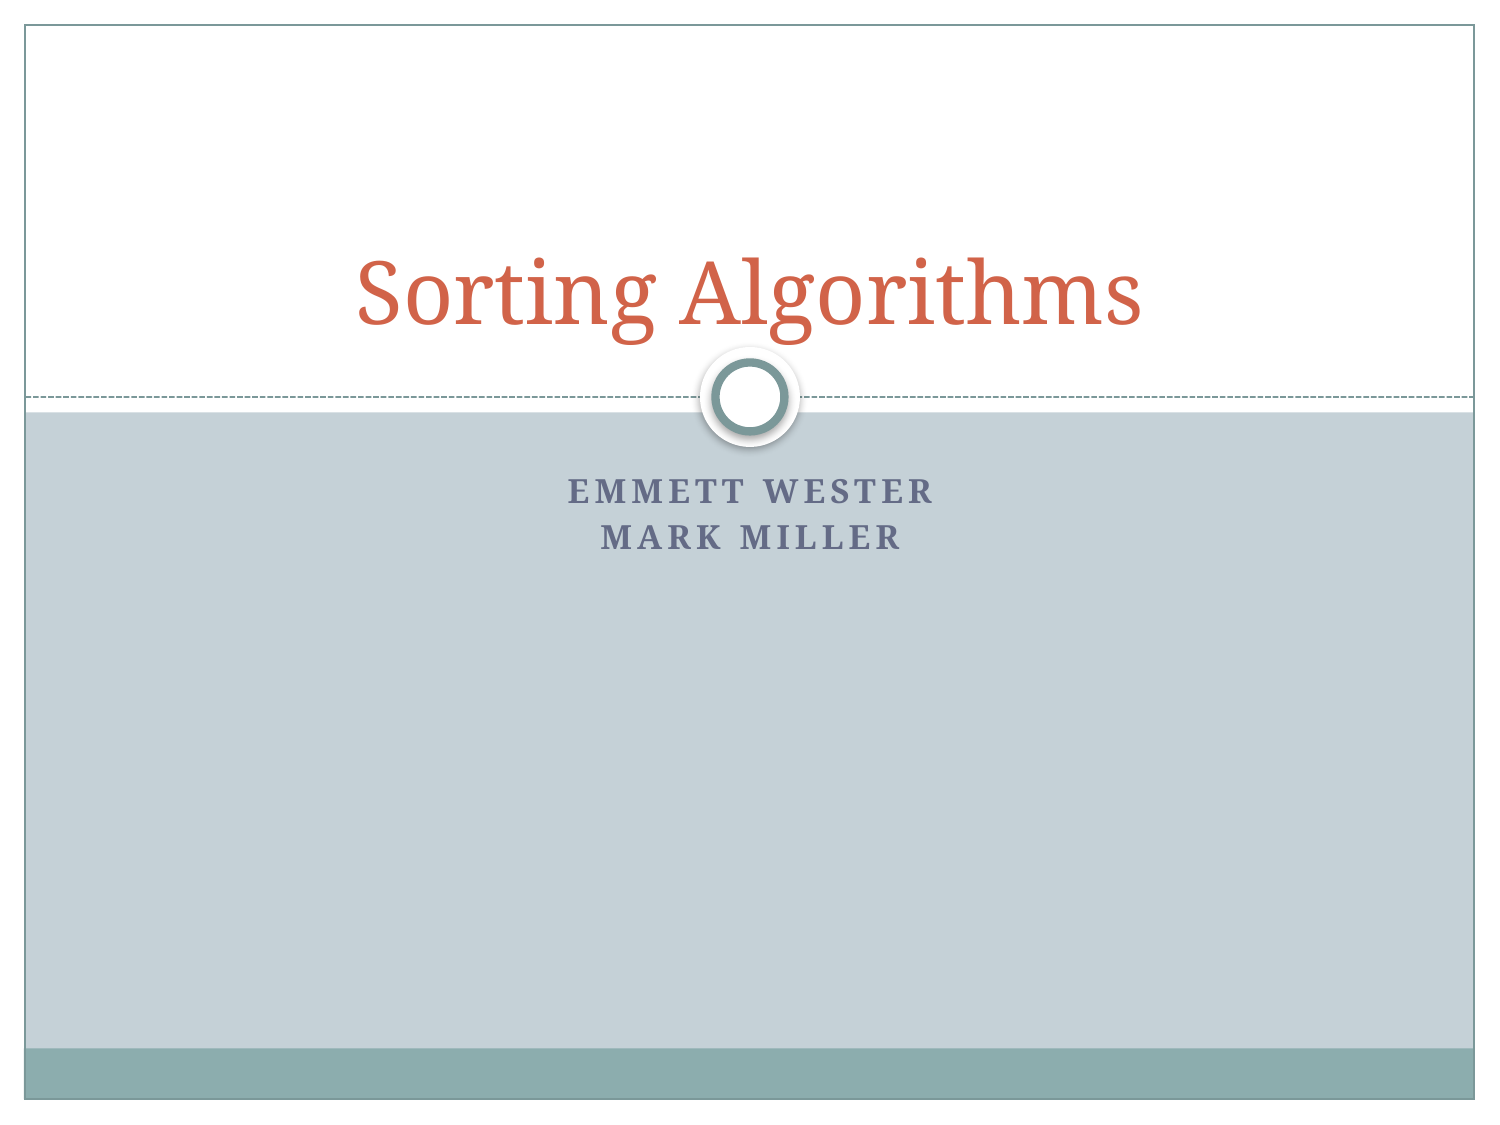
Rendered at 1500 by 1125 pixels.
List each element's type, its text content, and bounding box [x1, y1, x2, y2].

subtitle Emmett Wester Mark Miller [225, 462, 1275, 750]
title Sorting Algorithms [112, 62, 1388, 350]
